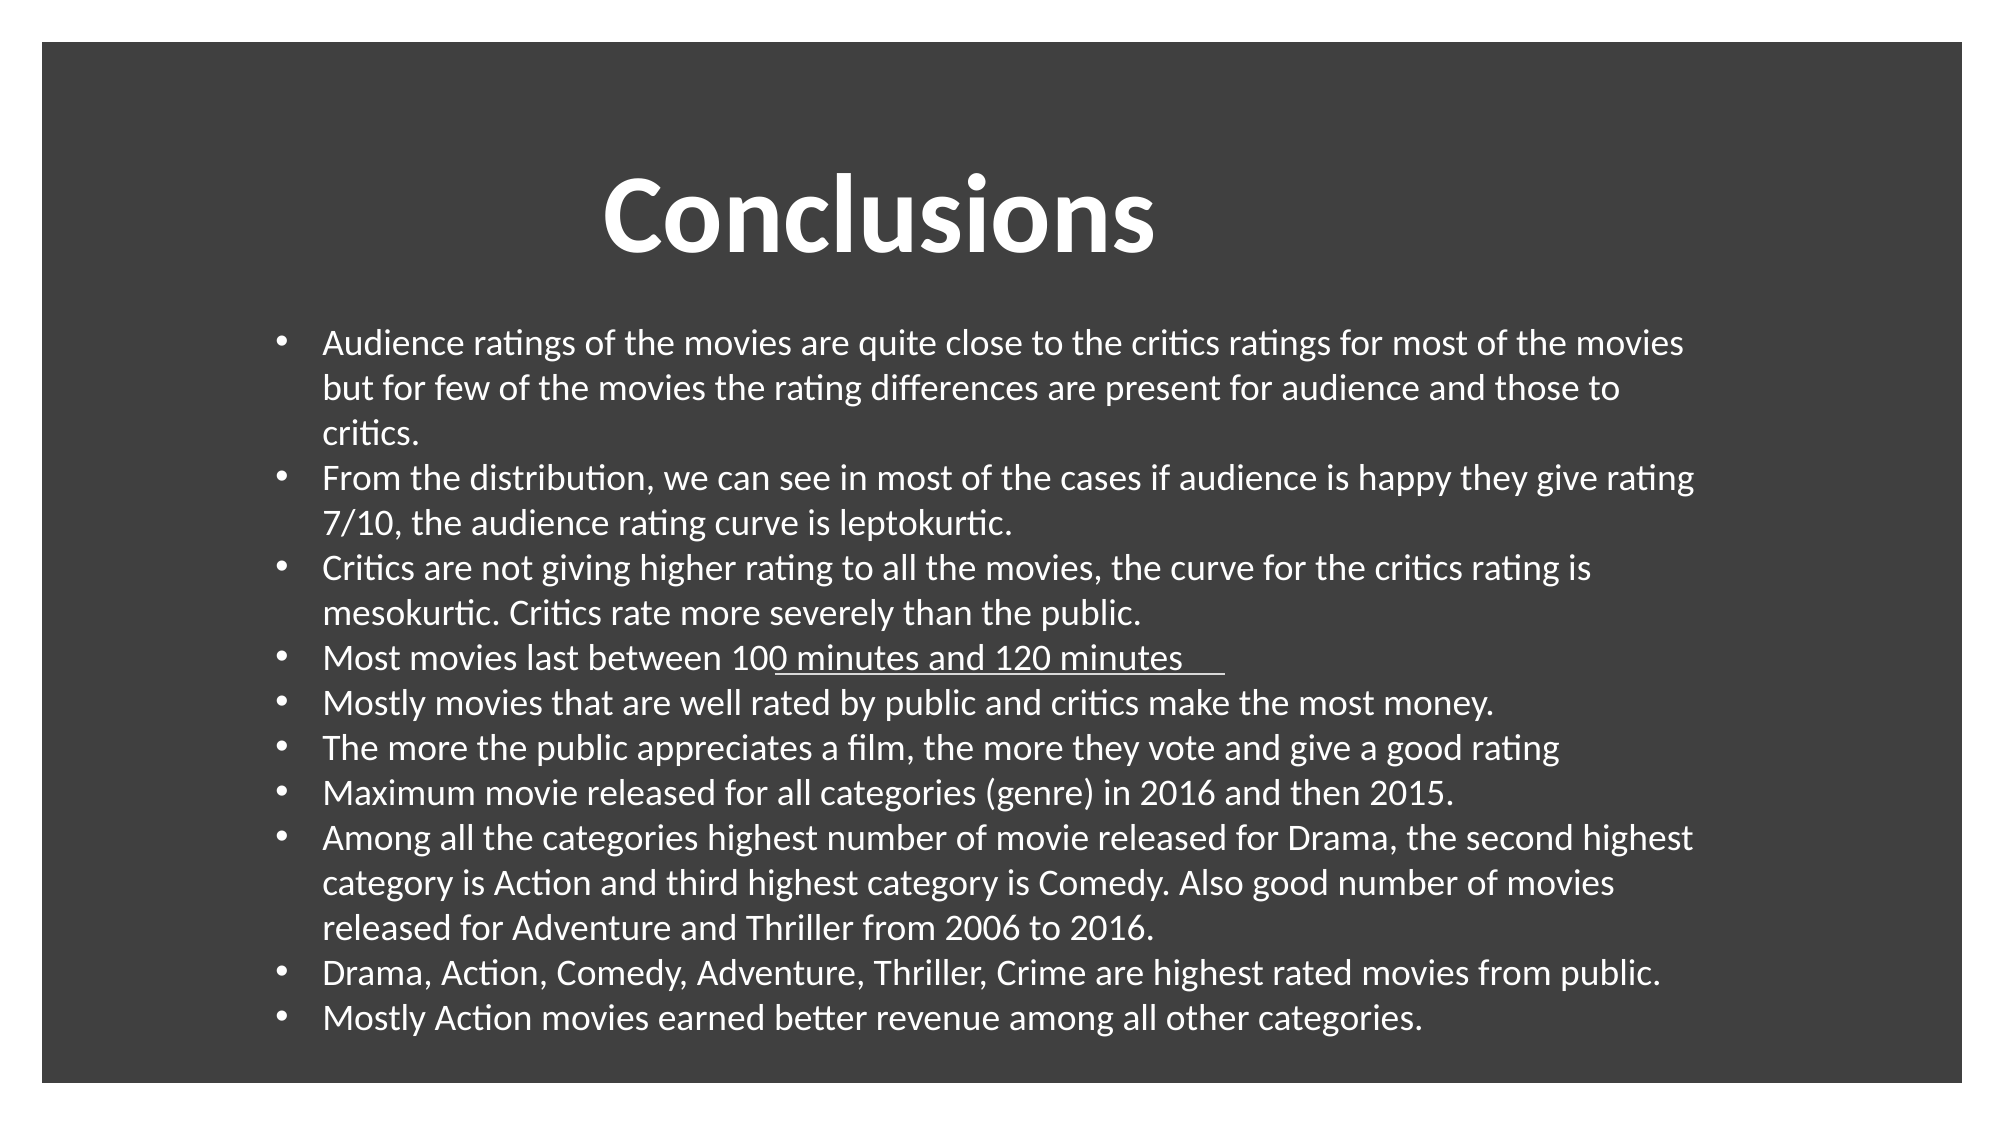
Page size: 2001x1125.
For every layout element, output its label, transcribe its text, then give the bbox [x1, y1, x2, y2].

text_box Conclusions [231, 87, 1744, 283]
text_box Audience ratings of the movies are quite close to the critics ratings for most of the movies but for few of the movies the rating differences are present for audience and those to critics. From the distribution, we can see in most of the cases if audience is happy they give rating 7/10, the audience rating curve is leptokurtic. Critics are not giving higher rating to all the movies, the curve for the critics rating is mesokurtic. Critics rate more severely than the public. Most movies last between 100 minutes and 120 minutes Mostly movies that are well rated by public and critics make the most money. The more the public appreciates a film, the more they vote and give a good rating Maximum movie released for all categories (genre) in 2016 and then 2015. Among all the categories highest number of movie released for Drama, the second highest category is Action and third highest category is Comedy. Also good number of movies released for Adventure and Thriller from 2006 to 2016. Drama, Action, Comedy, Adventure, Thriller, Crime are highest rated movies from public. Mostly Action movies earned better revenue among all other categories. [260, 310, 1744, 1091]
text_box [52, 52, 1952, 1073]
text_box [0, 0, 2000, 1125]
